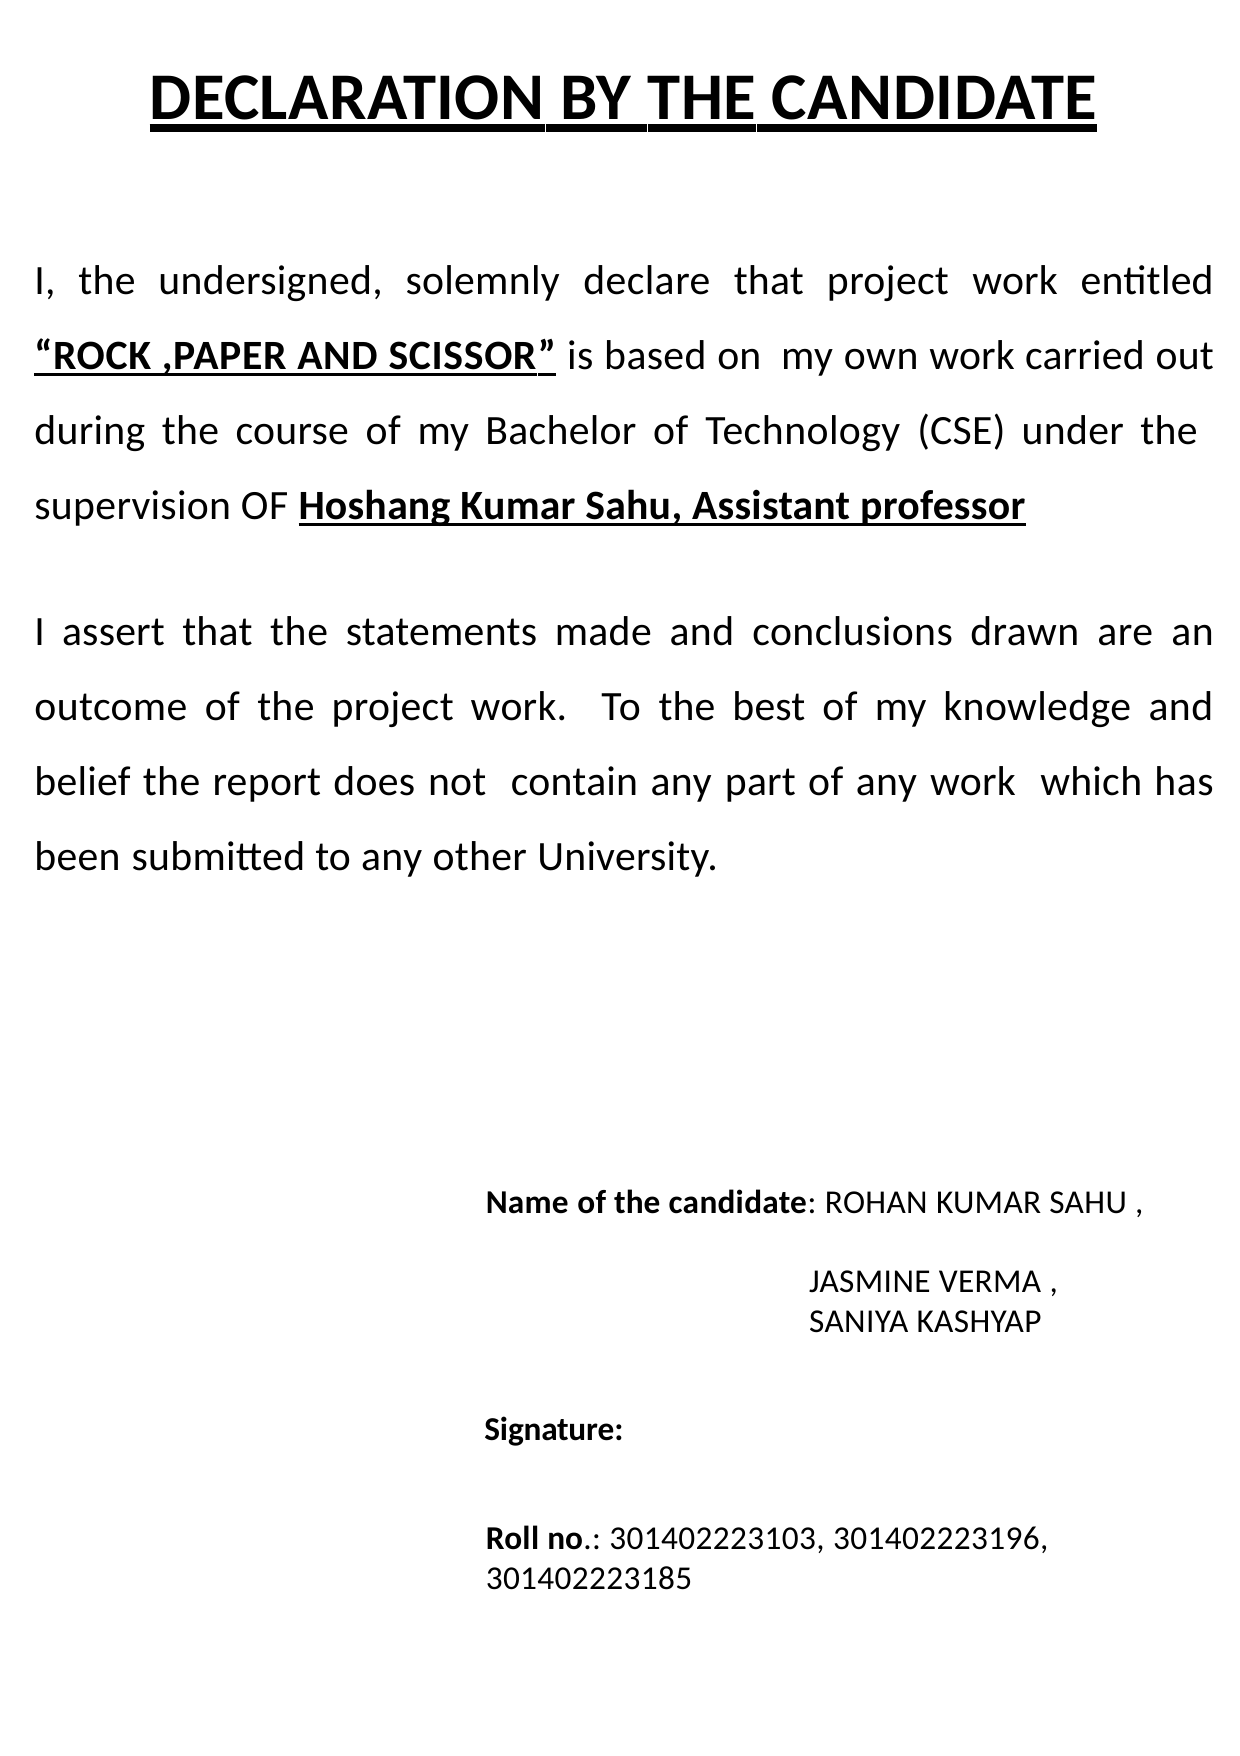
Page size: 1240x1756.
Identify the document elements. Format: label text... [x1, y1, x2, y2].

text_box DECLARATION BY THE CANDIDATE I, the undersigned, solemnly declare that project work entitled “ROCK ,PAPER AND SCISSOR” is based on my own work carried out during the course of my Bachelor of Technology (CSE) under the supervision OF Hoshang Kumar Sahu, Assistant professor I assert that the statements made and conclusions drawn are an outcome of the project work. To the best of my knowledge and belief the report does not contain any part of any work which has been submitted to any other University. [32, 49, 1215, 879]
text_box Name of the candidate: ROHAN KUMAR SAHU , JASMINE VERMA , SANIYA KASHYAP Signature: Roll no.: 301402223103, 301402223196, 301402223185 [482, 1165, 1215, 1596]
